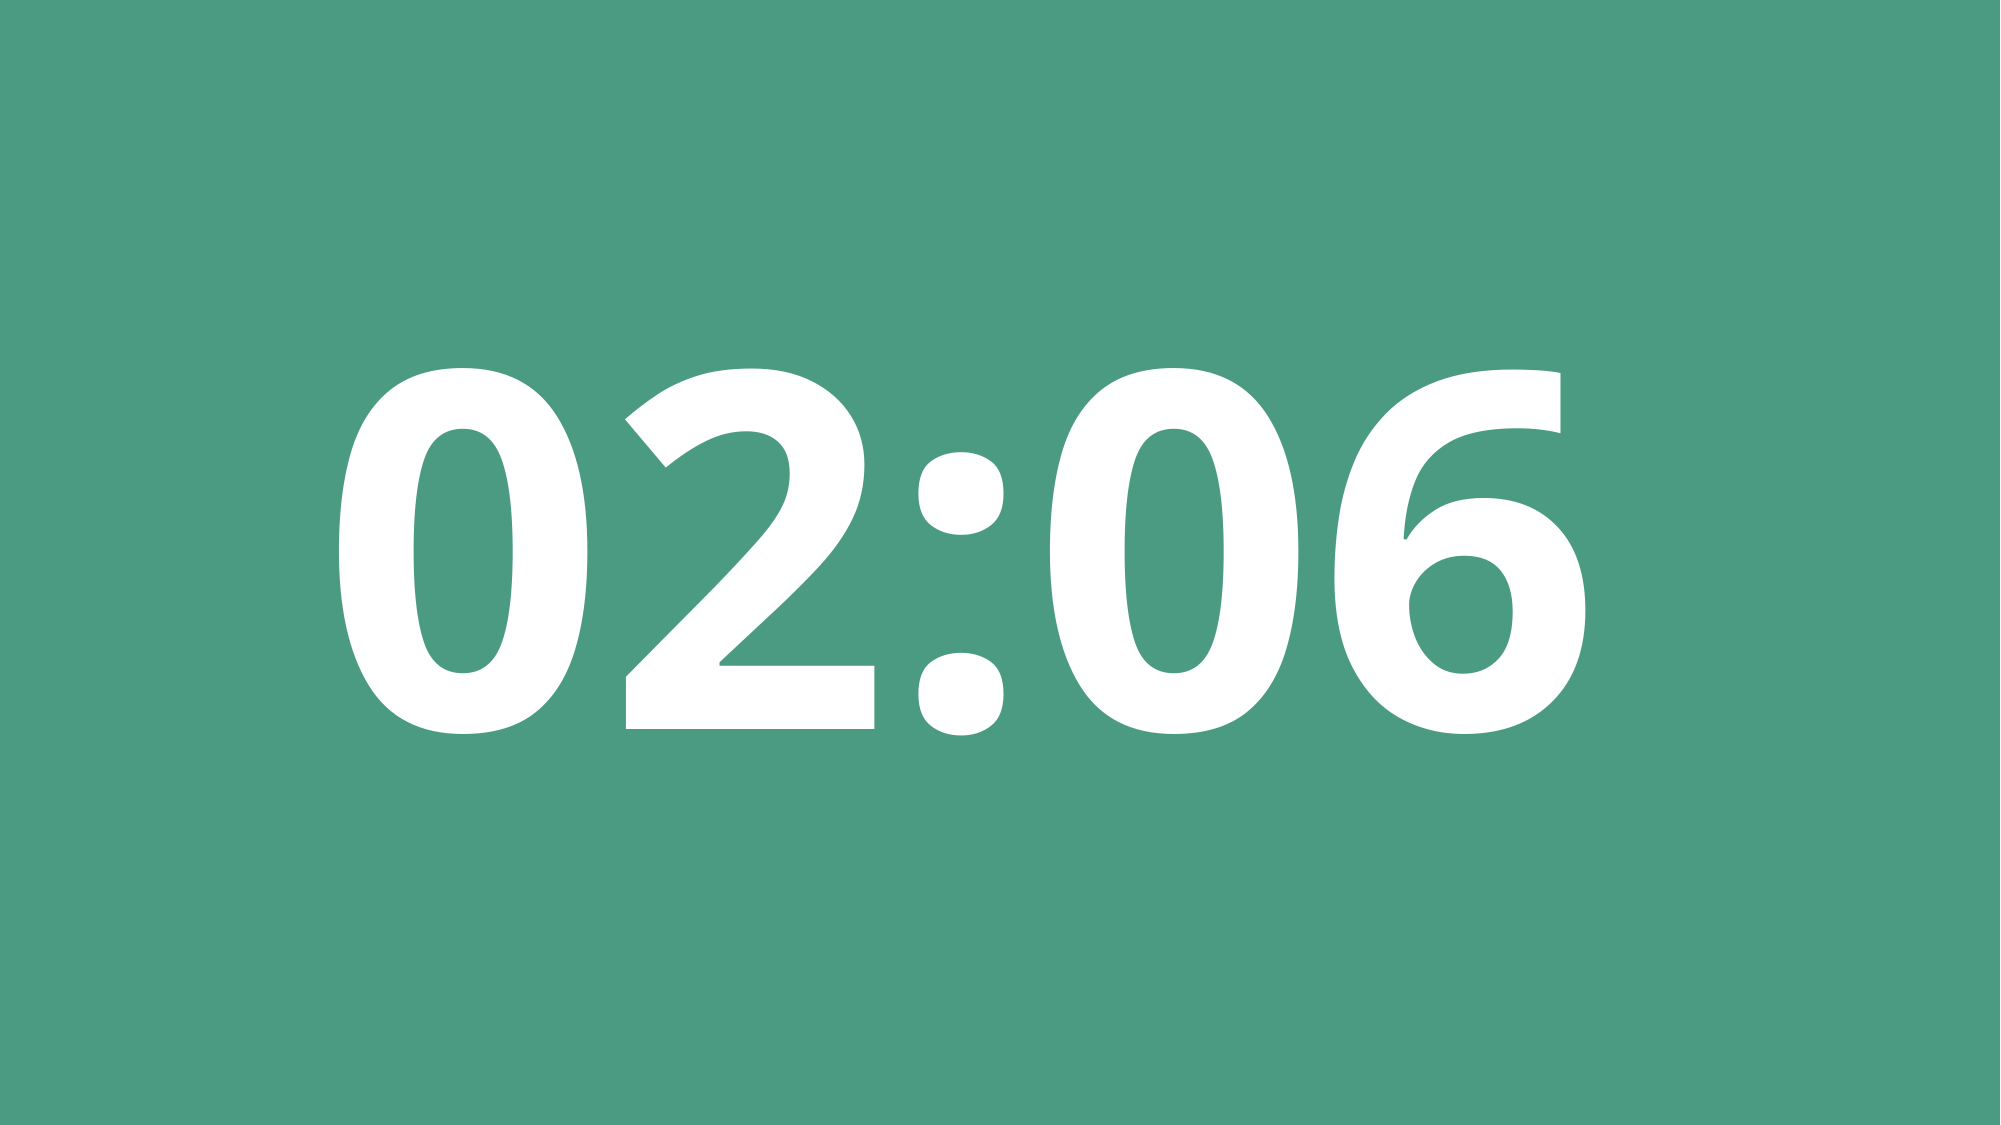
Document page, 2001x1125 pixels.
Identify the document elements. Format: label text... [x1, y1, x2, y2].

title 02:06 [15, 59, 1978, 1078]
